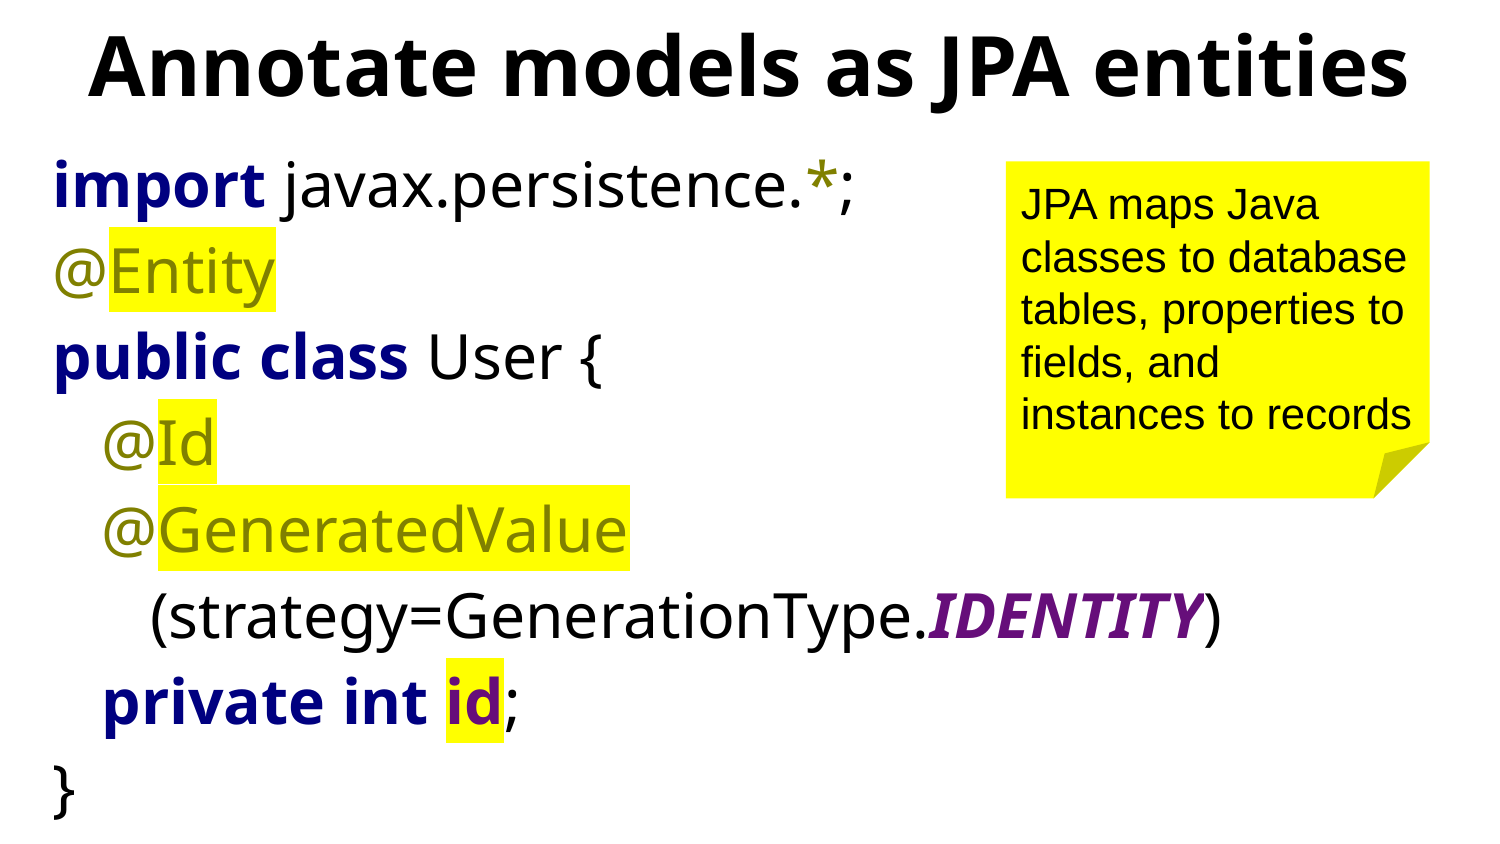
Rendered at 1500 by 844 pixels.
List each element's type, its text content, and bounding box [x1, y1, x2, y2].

text_box JPA maps Java classes to database tables, properties to fields, and instances to records [1005, 161, 1430, 499]
list import javax.persistence.*; @Entity public class User { @Id @GeneratedValue (strategy=GenerationType.IDENTITY) private int id; } [37, 118, 1500, 844]
title Annotate models as JPA entities [0, 0, 1500, 119]
